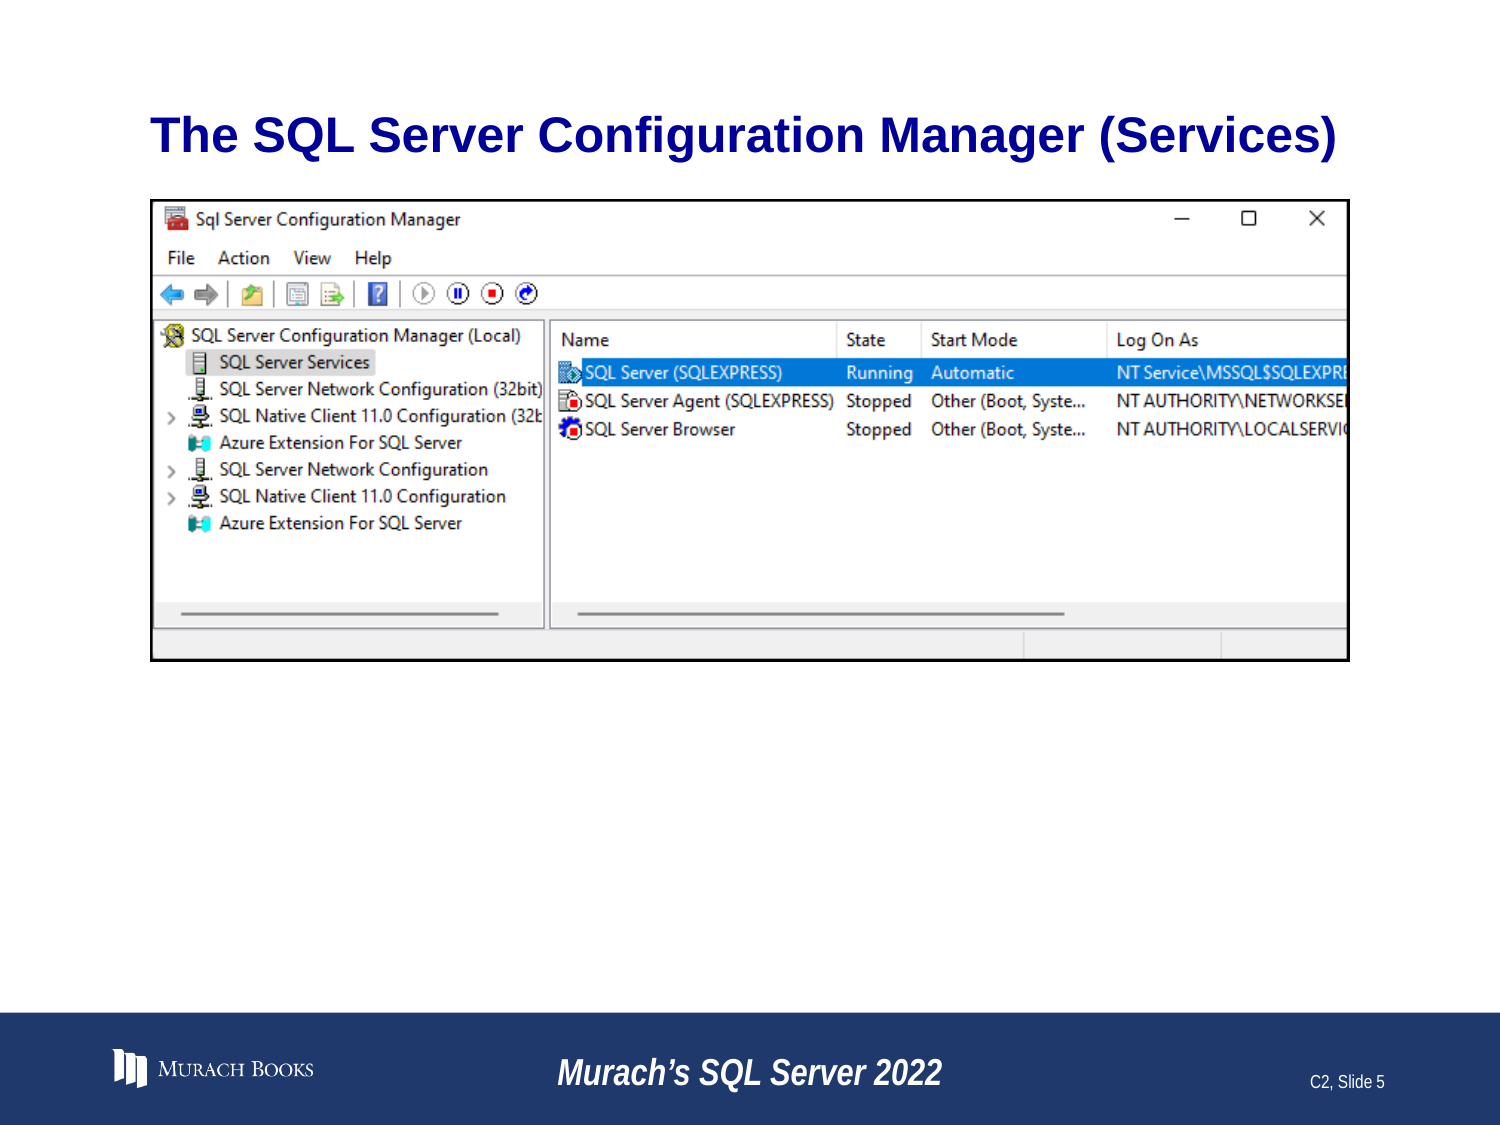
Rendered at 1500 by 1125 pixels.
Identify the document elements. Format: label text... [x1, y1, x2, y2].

title The SQL Server Configuration Manager (Services) [150, 102, 1350, 164]
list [149, 199, 1351, 663]
slide_number C2, Slide 5 [1087, 1025, 1400, 1100]
footer [12, 1025, 449, 1100]
text_box Murach’s SQL Server 2022 [449, 1024, 1050, 1100]
